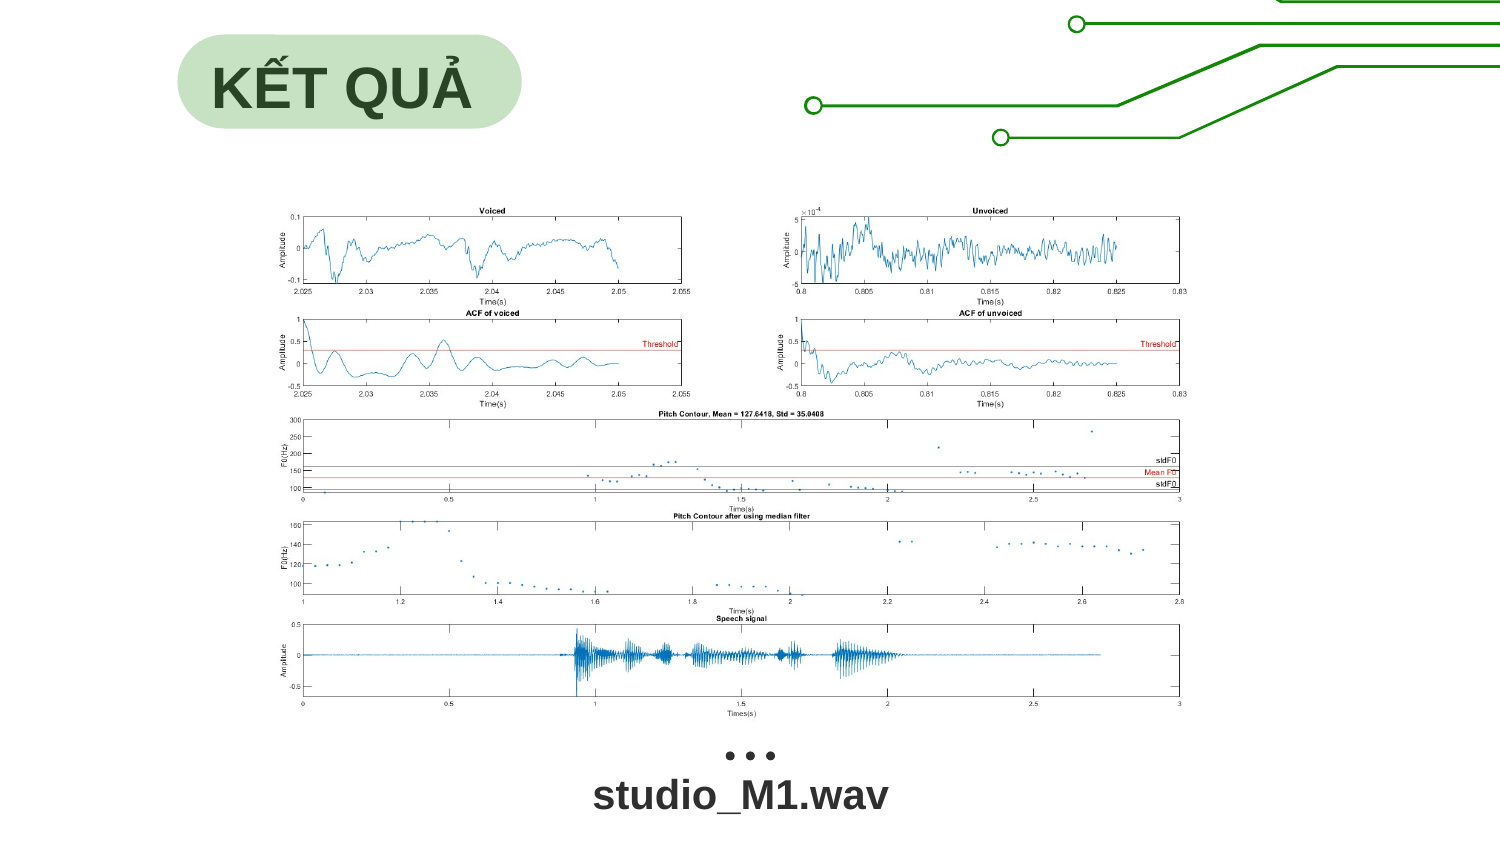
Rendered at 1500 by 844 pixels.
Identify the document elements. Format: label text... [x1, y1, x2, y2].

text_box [803, 0, 1500, 147]
text_box [177, 34, 522, 129]
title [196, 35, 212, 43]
picture [244, 185, 1220, 730]
text_box studio_M1.wav [577, 752, 923, 827]
title KẾT QUẢ [196, 120, 503, 130]
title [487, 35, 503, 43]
